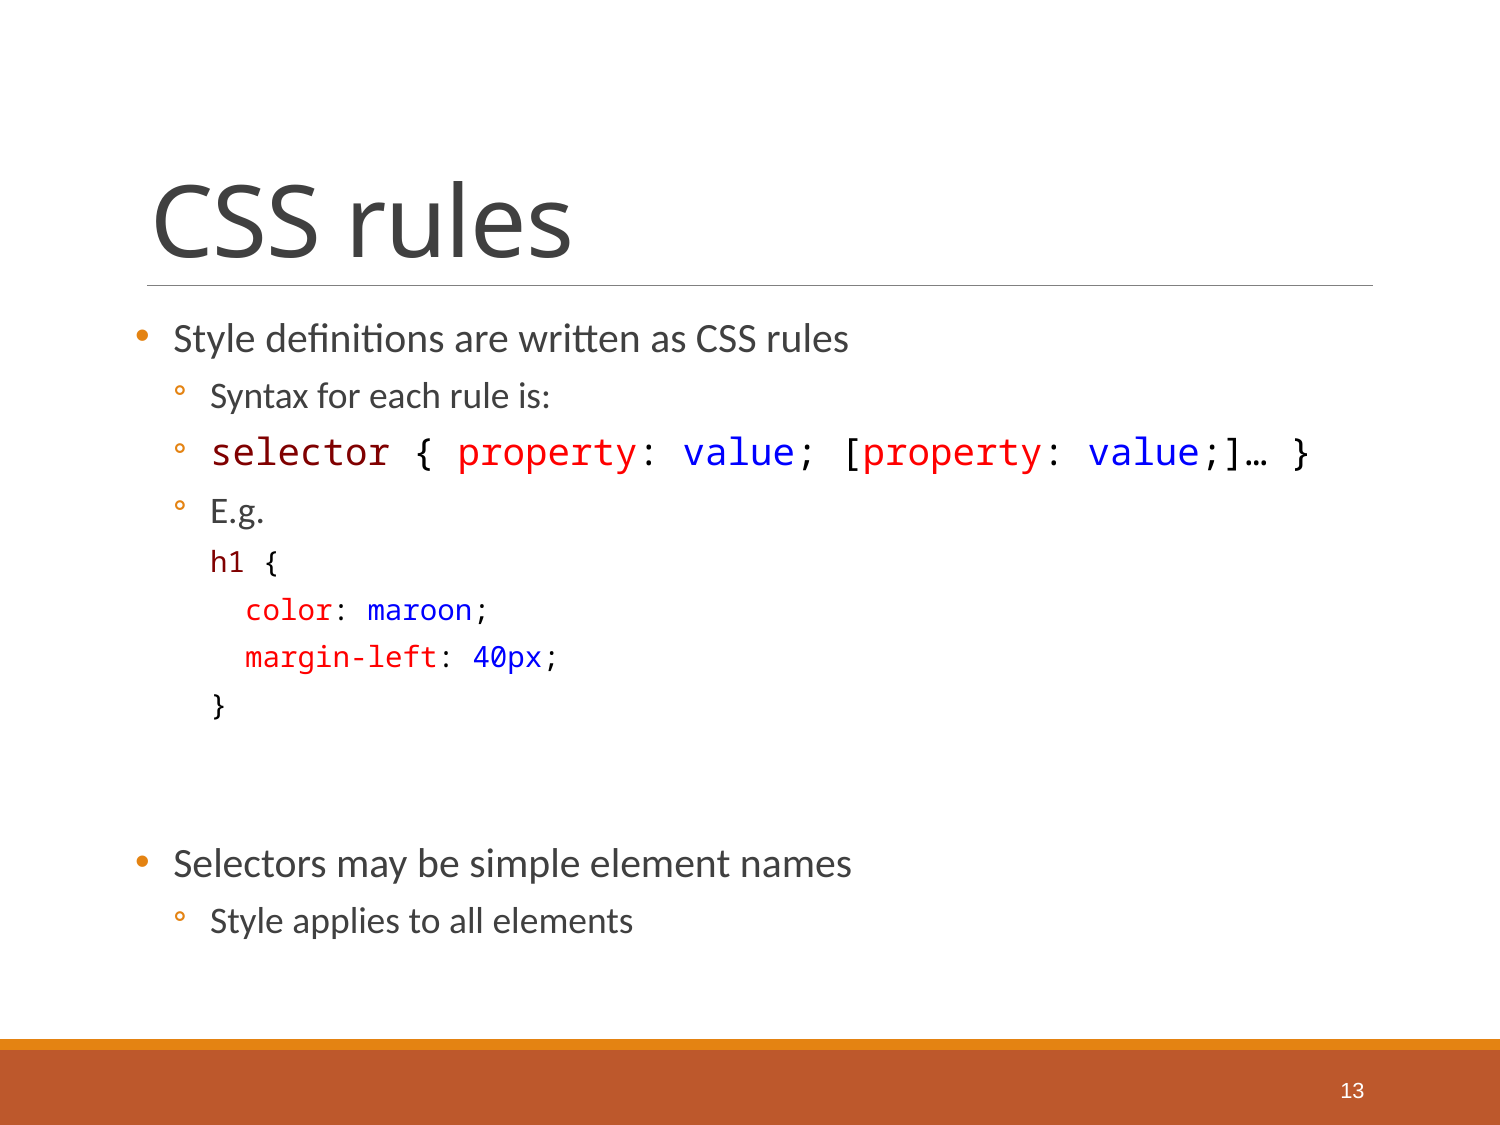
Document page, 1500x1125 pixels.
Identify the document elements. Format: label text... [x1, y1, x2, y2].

list Style definitions are written as CSS rules Syntax for each rule is: selector { property: value; [property: value;]… } E.g. h1 { color: maroon; margin-left: 40px; } Selectors may be simple element names Style applies to all elements [135, 302, 1373, 963]
title CSS rules [135, 47, 1373, 285]
slide_number 13 [1218, 1059, 1380, 1120]
